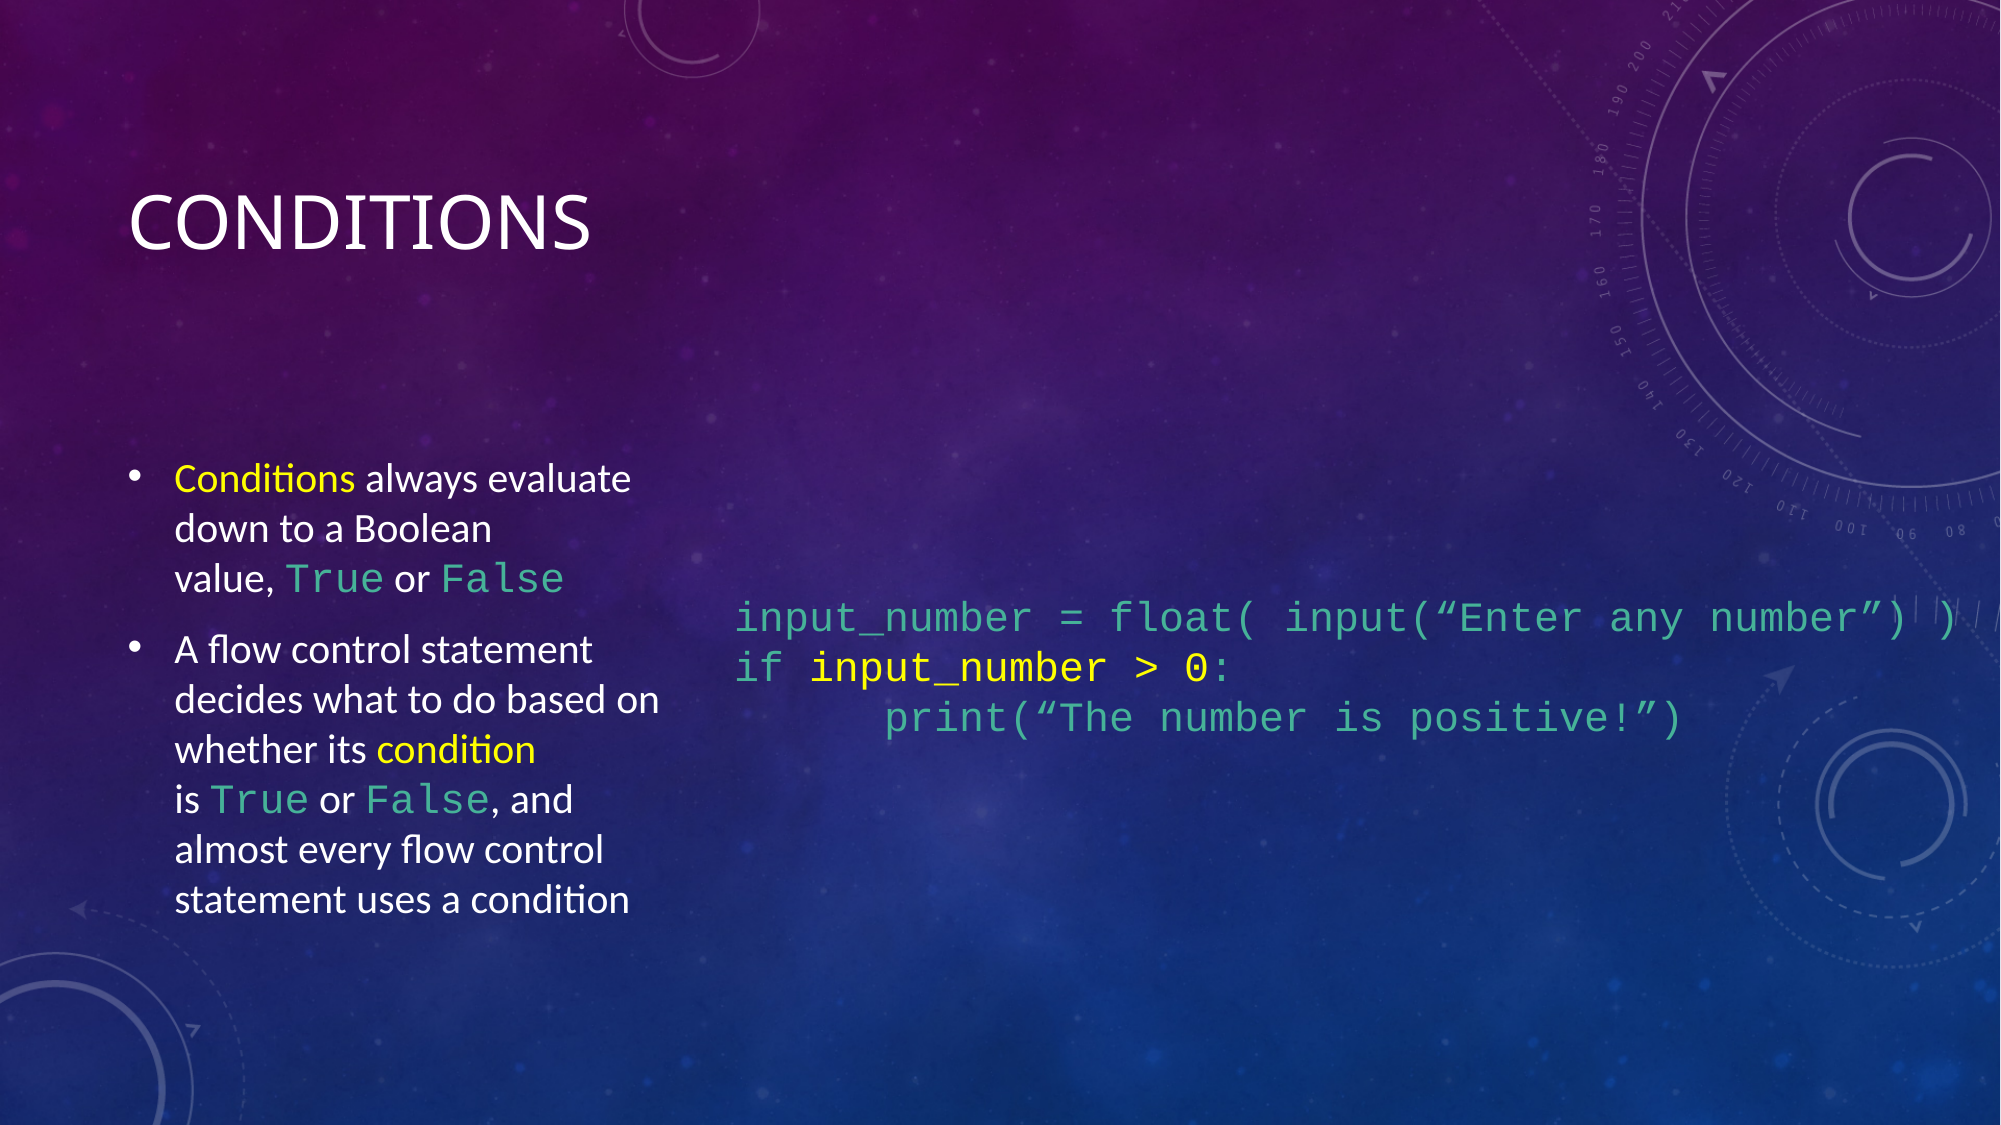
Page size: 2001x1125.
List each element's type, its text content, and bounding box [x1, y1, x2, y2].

list Conditions always evaluate down to a Boolean value, True or False A flow control statement decides what to do based on whether its condition is True or False, and almost every flow control statement uses a condition [112, 351, 700, 950]
title Conditions [112, 99, 1775, 339]
picture [0, 0, 2001, 1125]
text_box input_number = float( input(“Enter any number”) ) if input_number > 0: print(“The number is positive!”) [719, 582, 2000, 748]
